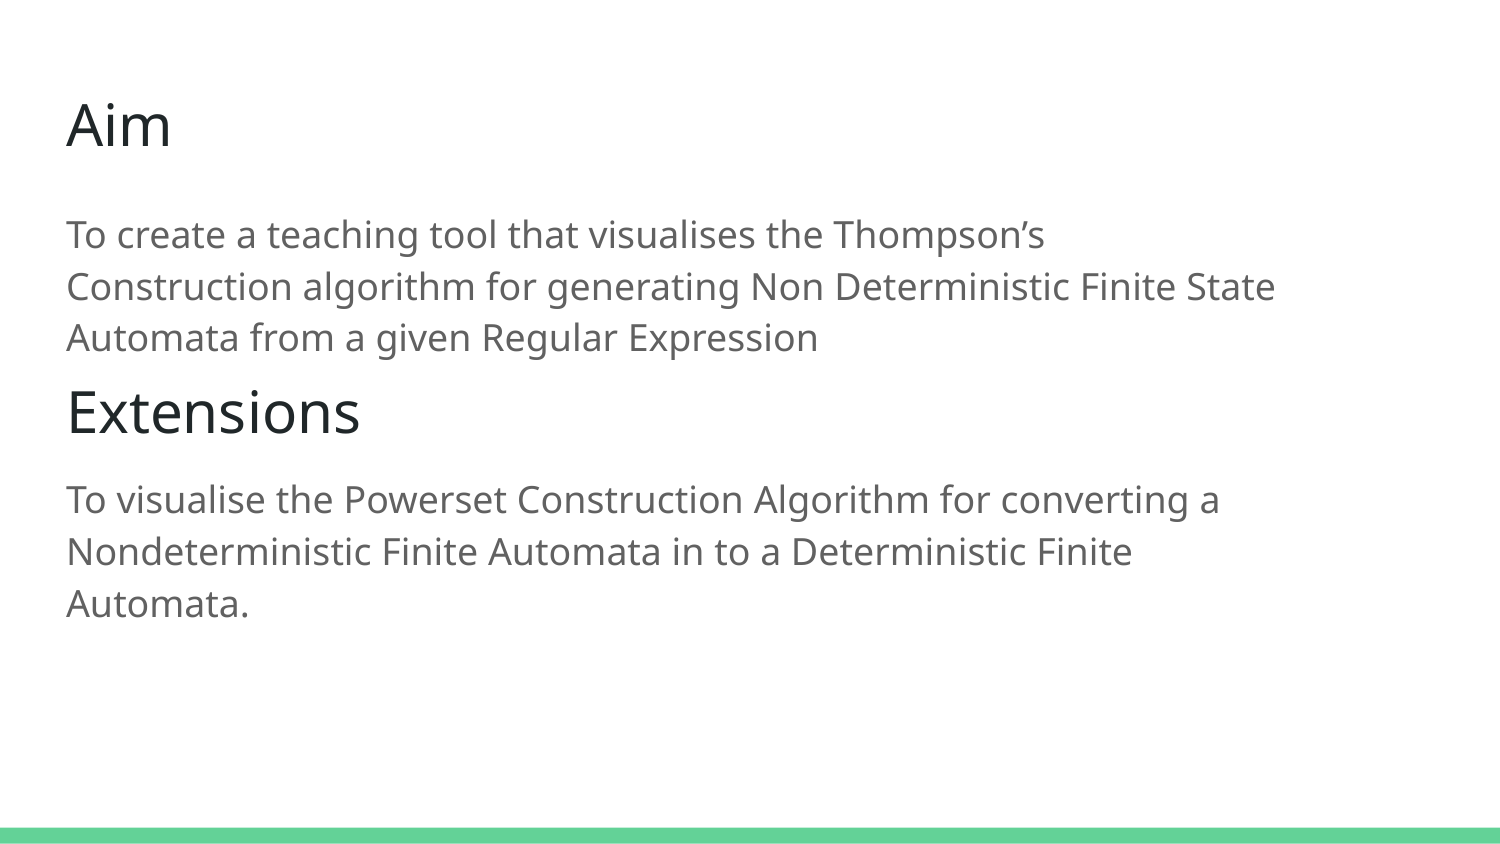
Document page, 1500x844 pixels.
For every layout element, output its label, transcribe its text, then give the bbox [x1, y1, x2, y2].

list To visualise the Powerset Construction Algorithm for converting a Nondeterministic Finite Automata in to a Deterministic Finite Automata. [51, 454, 1334, 627]
title Aim [51, 72, 1449, 167]
list To create a teaching tool that visualises the Thompson’s Construction algorithm for generating Non Deterministic Finite State Automata from a given Regular Expression [51, 189, 1297, 360]
title Extensions [51, 360, 1449, 455]
